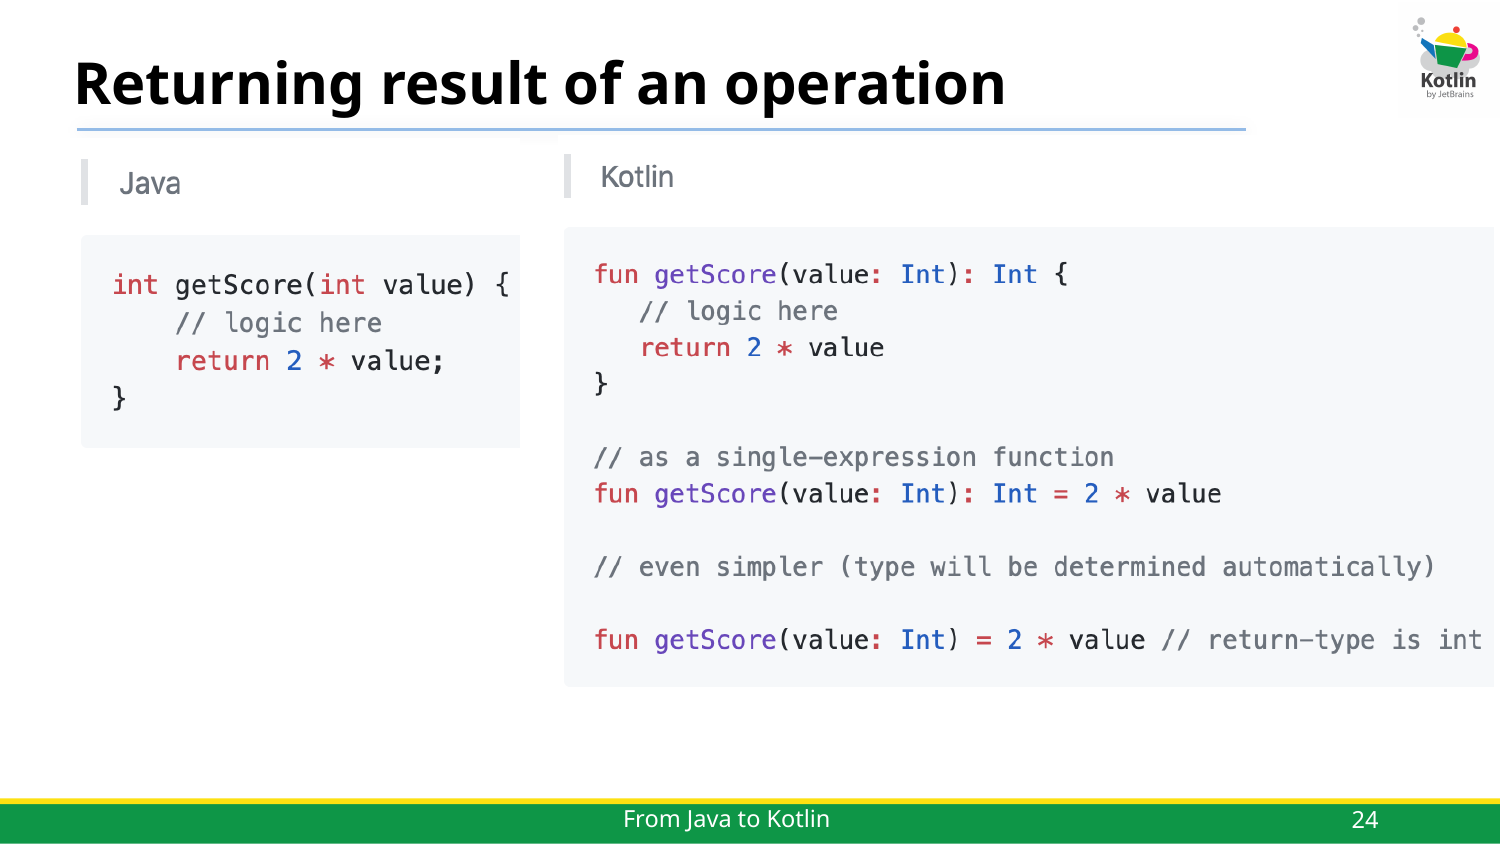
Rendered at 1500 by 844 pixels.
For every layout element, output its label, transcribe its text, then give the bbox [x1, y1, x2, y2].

title Returning result of an operation [64, 0, 1341, 126]
picture [1398, 2, 1500, 118]
picture [557, 135, 1495, 692]
footer From Java to Kotlin [527, 802, 927, 843]
slide_number 24 [1074, 799, 1388, 844]
picture [69, 138, 520, 461]
